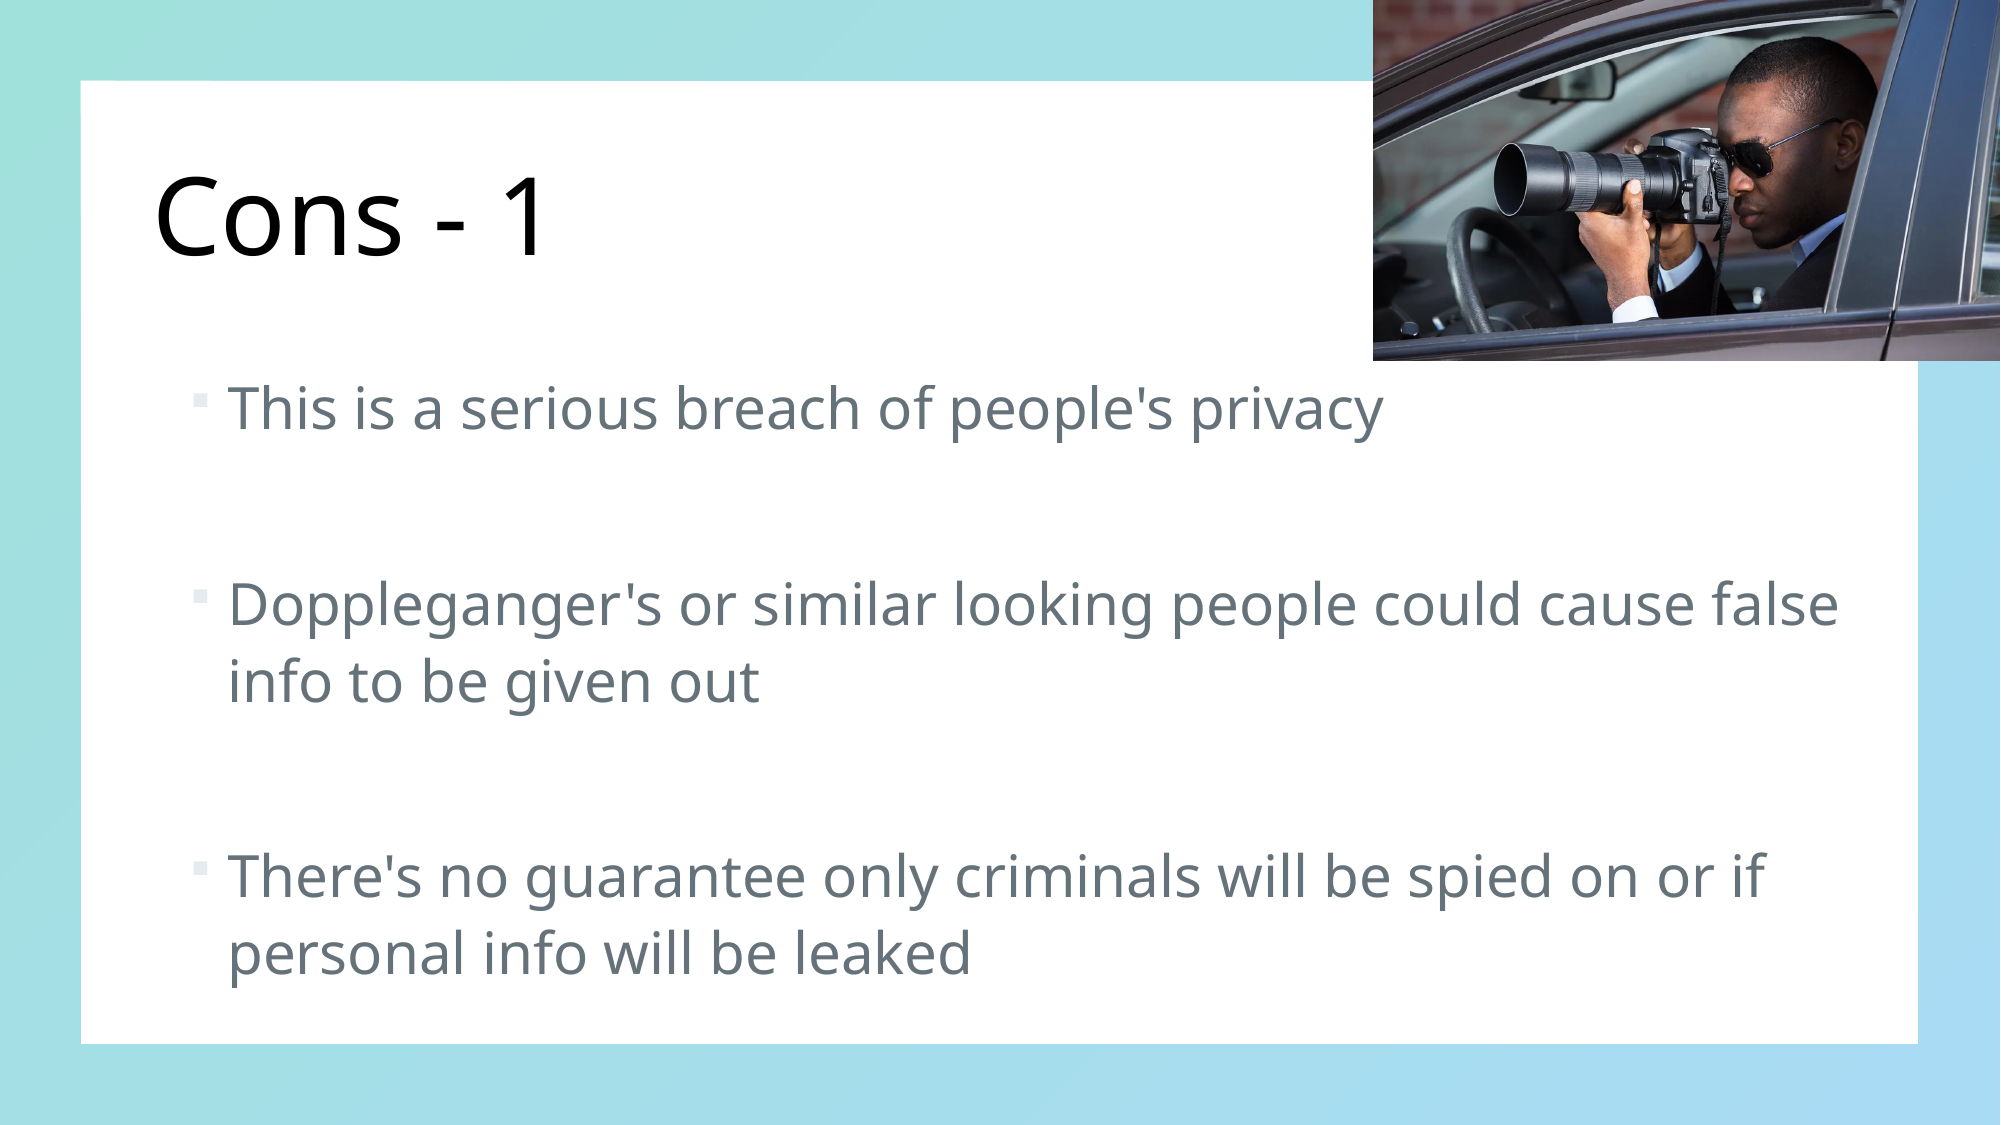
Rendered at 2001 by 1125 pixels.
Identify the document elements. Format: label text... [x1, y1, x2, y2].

title Cons - 1 [137, 111, 1373, 330]
picture [1373, 0, 2000, 361]
list This is a serious breach of people's privacy Doppleganger's or similar looking people could cause false info to be given out There's no guarantee only criminals will be spied on or if personal info will be leaked [137, 357, 1863, 1014]
